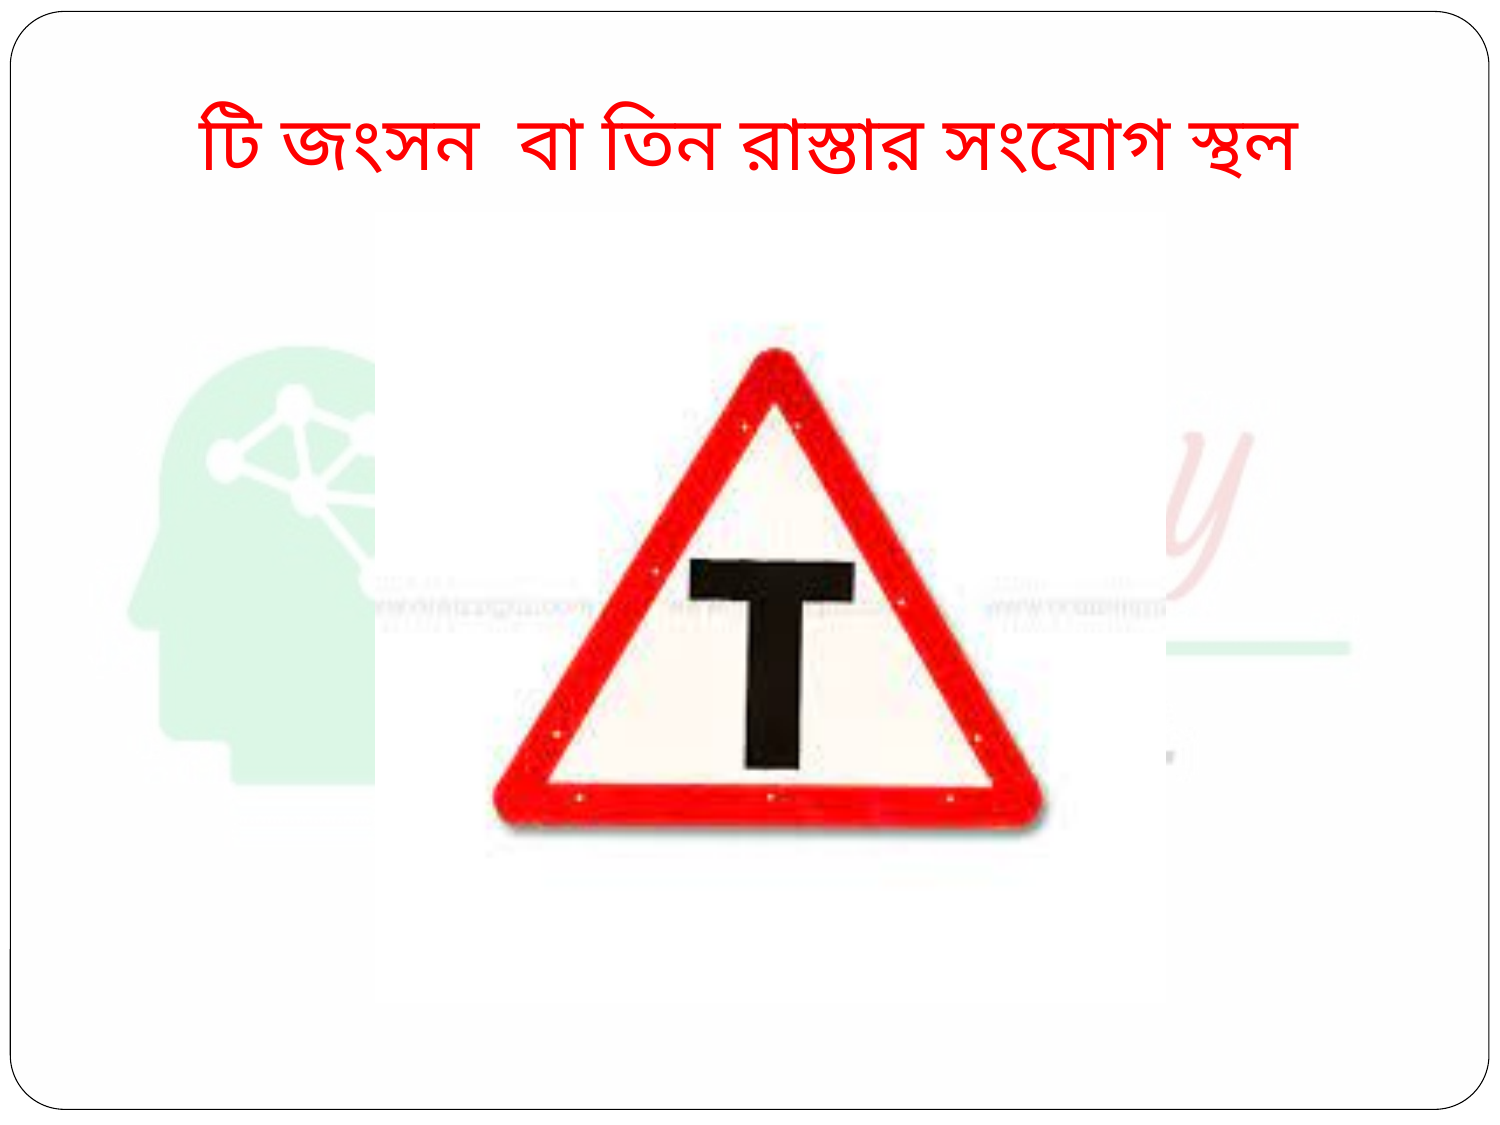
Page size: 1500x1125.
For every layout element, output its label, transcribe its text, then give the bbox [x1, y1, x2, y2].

text_box টি জংসন বা তিন রাস্তার সংযোগ স্থল [184, 88, 1353, 239]
picture [374, 212, 1166, 1004]
